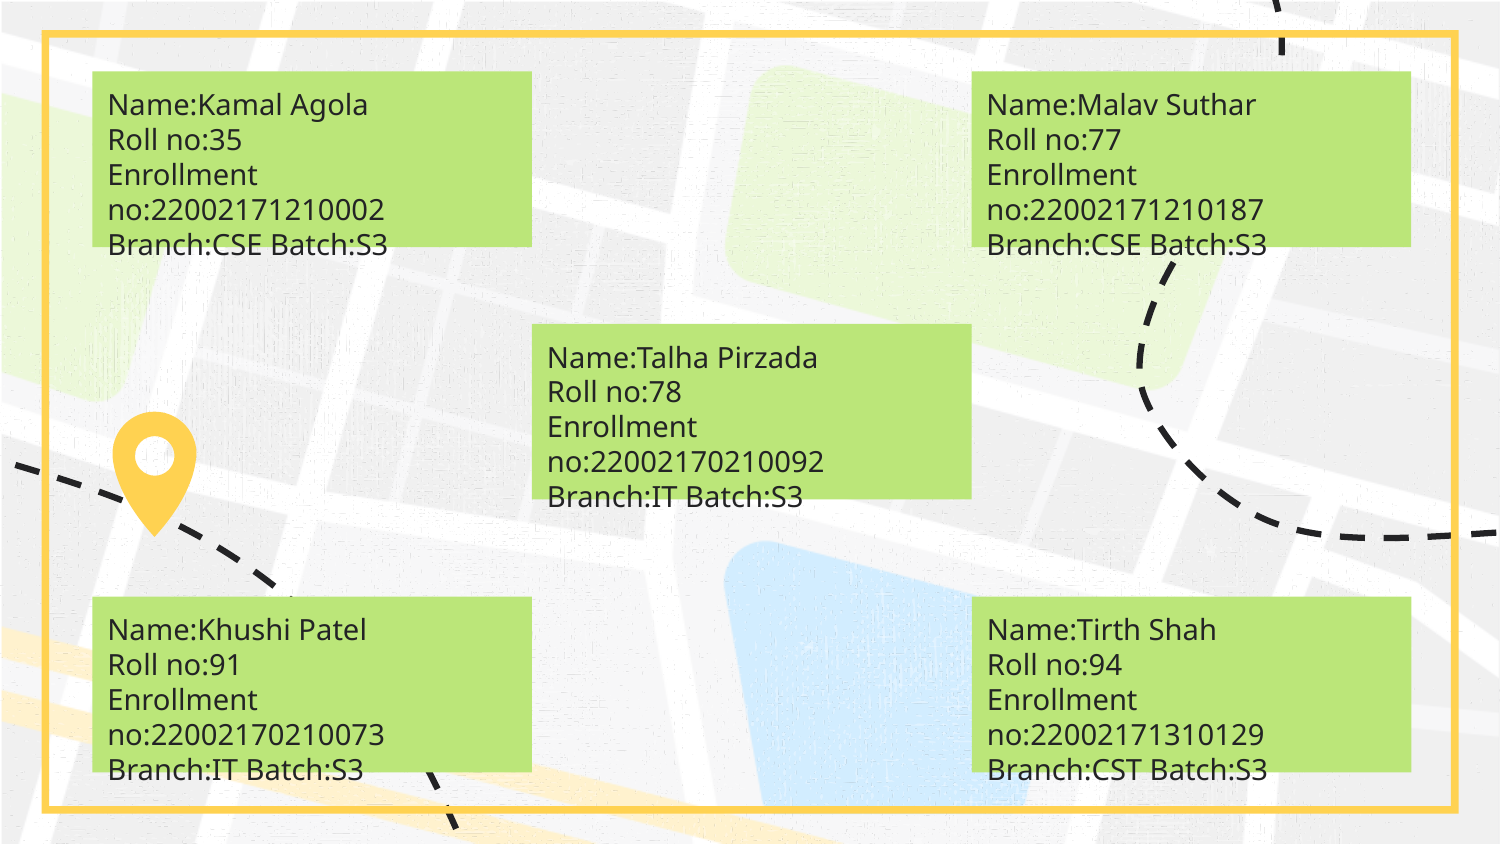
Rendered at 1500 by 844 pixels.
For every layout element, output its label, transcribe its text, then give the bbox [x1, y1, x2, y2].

title Name:Tirth Shah Roll no:94 Enrollment no:22002171310129 Branch:CST Batch:S3 [971, 596, 1412, 773]
text_box Name:Khushi Patel Roll no:91 Enrollment no:22002170210073 Branch:IT Batch:S3 [92, 596, 532, 773]
text_box [112, 411, 197, 537]
text_box Name:Malav Suthar Roll no:77 Enrollment no:22002171210187 Branch:CSE Batch:S3 [971, 71, 1412, 248]
text_box Name:Talha Pirzada Roll no:78 Enrollment no:22002170210092 Branch:IT Batch:S3 [531, 323, 972, 500]
picture [0, 0, 1500, 844]
text_box Name:Kamal Agola Roll no:35 Enrollment no:22002171210002 Branch:CSE Batch:S3 [92, 71, 532, 248]
